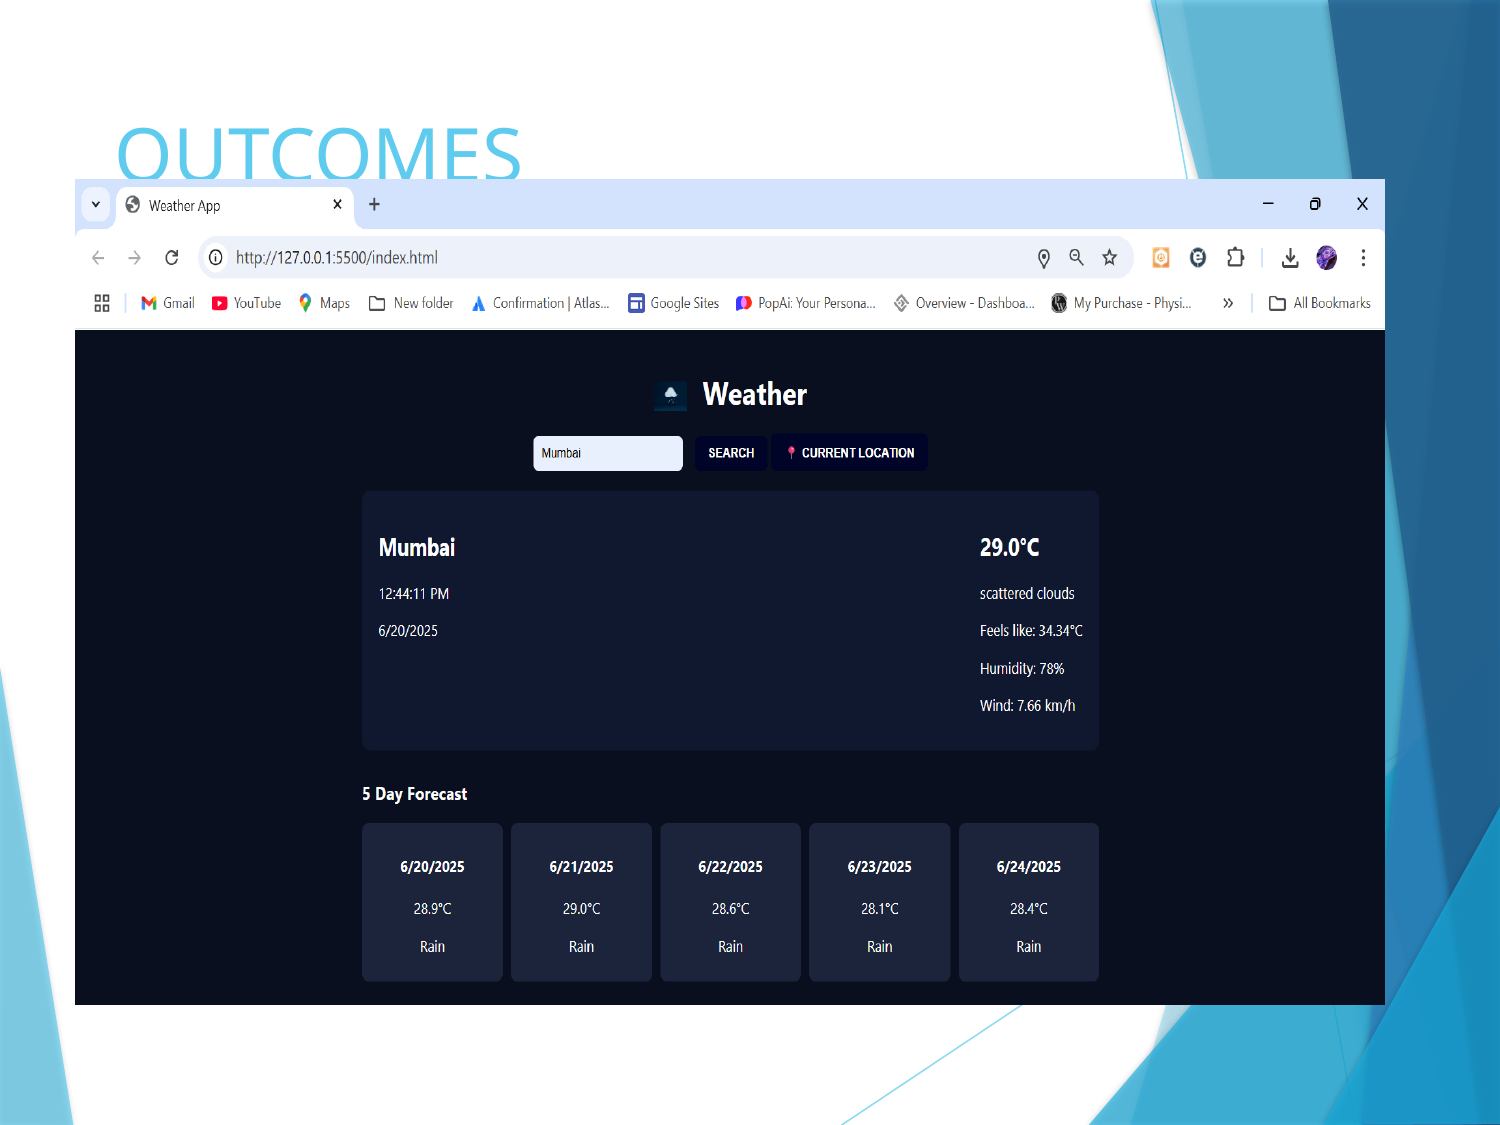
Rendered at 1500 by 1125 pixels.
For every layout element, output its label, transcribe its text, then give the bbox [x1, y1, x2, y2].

title OUTCOMES [99, 99, 1142, 178]
picture [74, 179, 1385, 1006]
